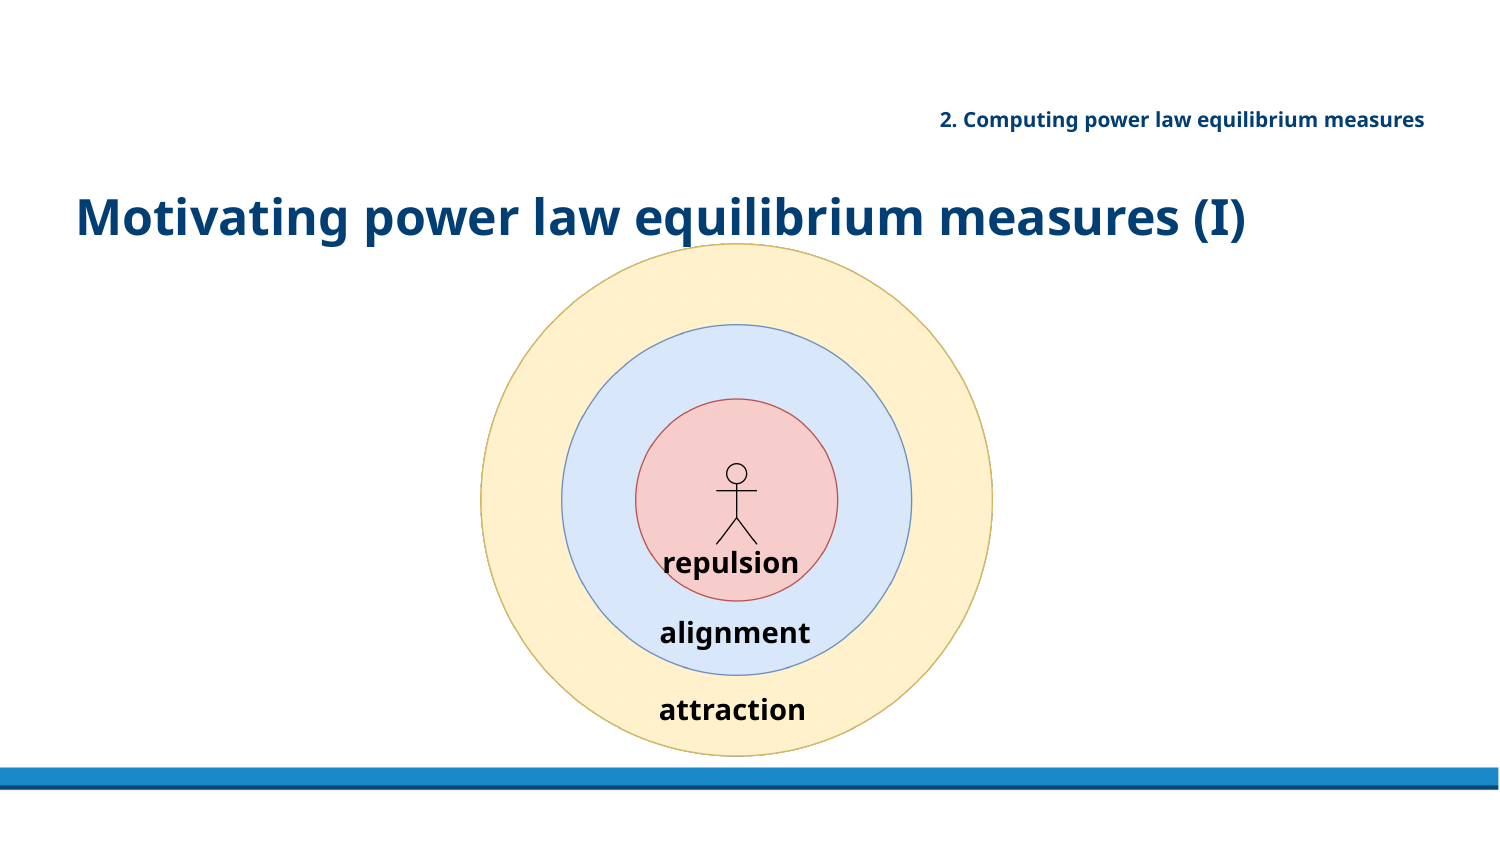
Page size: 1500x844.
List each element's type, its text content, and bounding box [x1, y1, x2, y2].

picture [0, 150, 1499, 844]
list 2. Computing power law equilibrium measures [811, 81, 1425, 120]
title Motivating power law equilibrium measures (I) [75, 181, 1425, 244]
